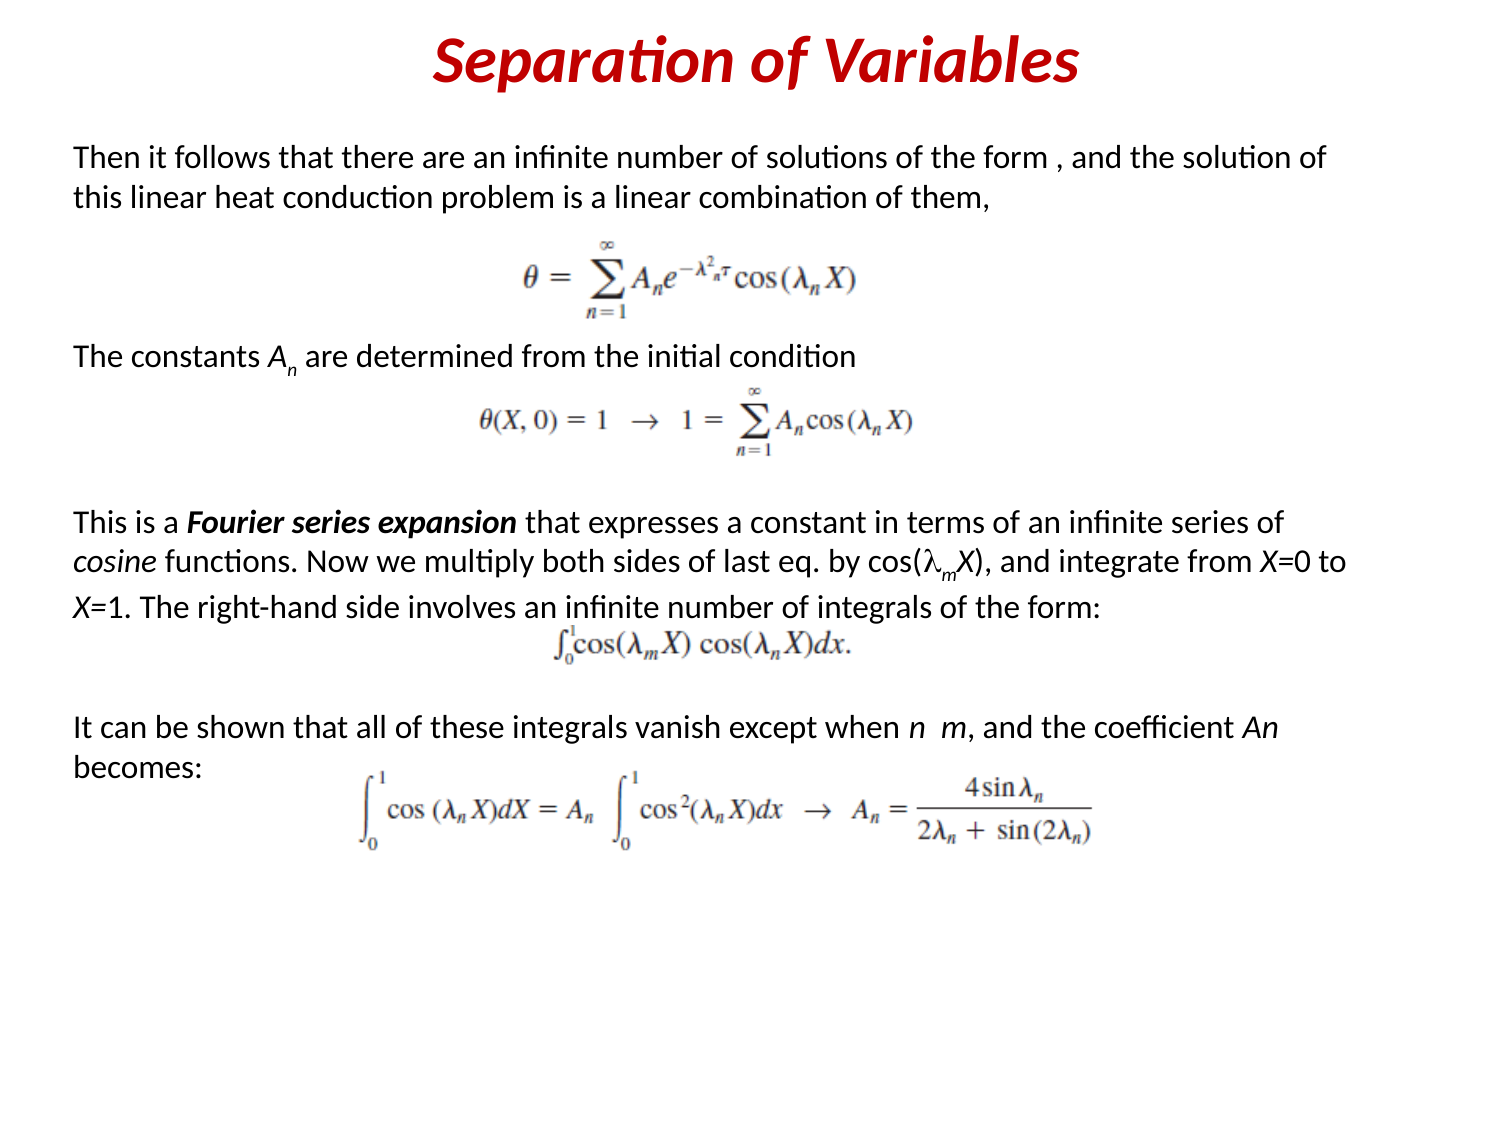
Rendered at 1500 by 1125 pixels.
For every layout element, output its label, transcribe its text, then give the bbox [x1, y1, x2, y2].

picture [496, 222, 899, 336]
title Separation of Variables [82, 0, 1432, 150]
text_box Then it follows that there are an infinite number of solutions of the form , and the solution of this linear heat conduction problem is a linear combination of them, The constants An are determined from the initial condition This is a Fourier series expansion that expresses a constant in terms of an infinite series of cosine functions. Now we multiply both sides of last eq. by cos(lmX), and integrate from X=0 to X=1. The right-hand side involves an infinite number of integrals of the form: It can be shown that all of these integrals vanish except when n m, and the coefficient An becomes: [58, 127, 1375, 992]
picture [337, 749, 1126, 879]
picture [553, 625, 856, 669]
picture [453, 374, 956, 483]
